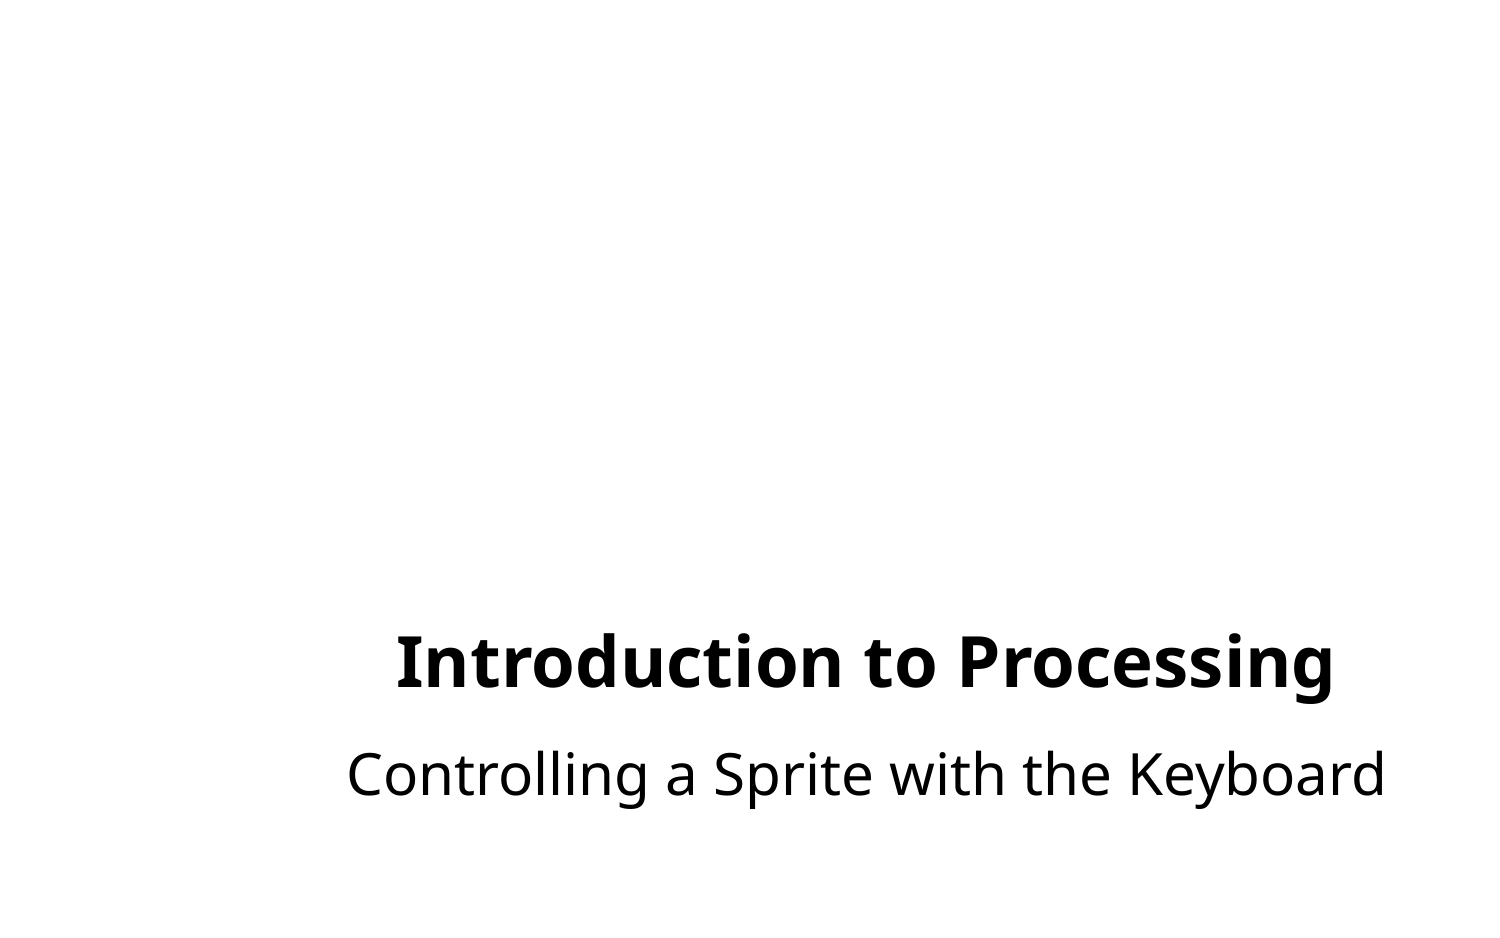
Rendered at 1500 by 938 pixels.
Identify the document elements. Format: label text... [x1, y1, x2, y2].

title Introduction to Processing [318, 547, 1416, 710]
subtitle Controlling a Sprite with the Keyboard [318, 737, 1416, 833]
